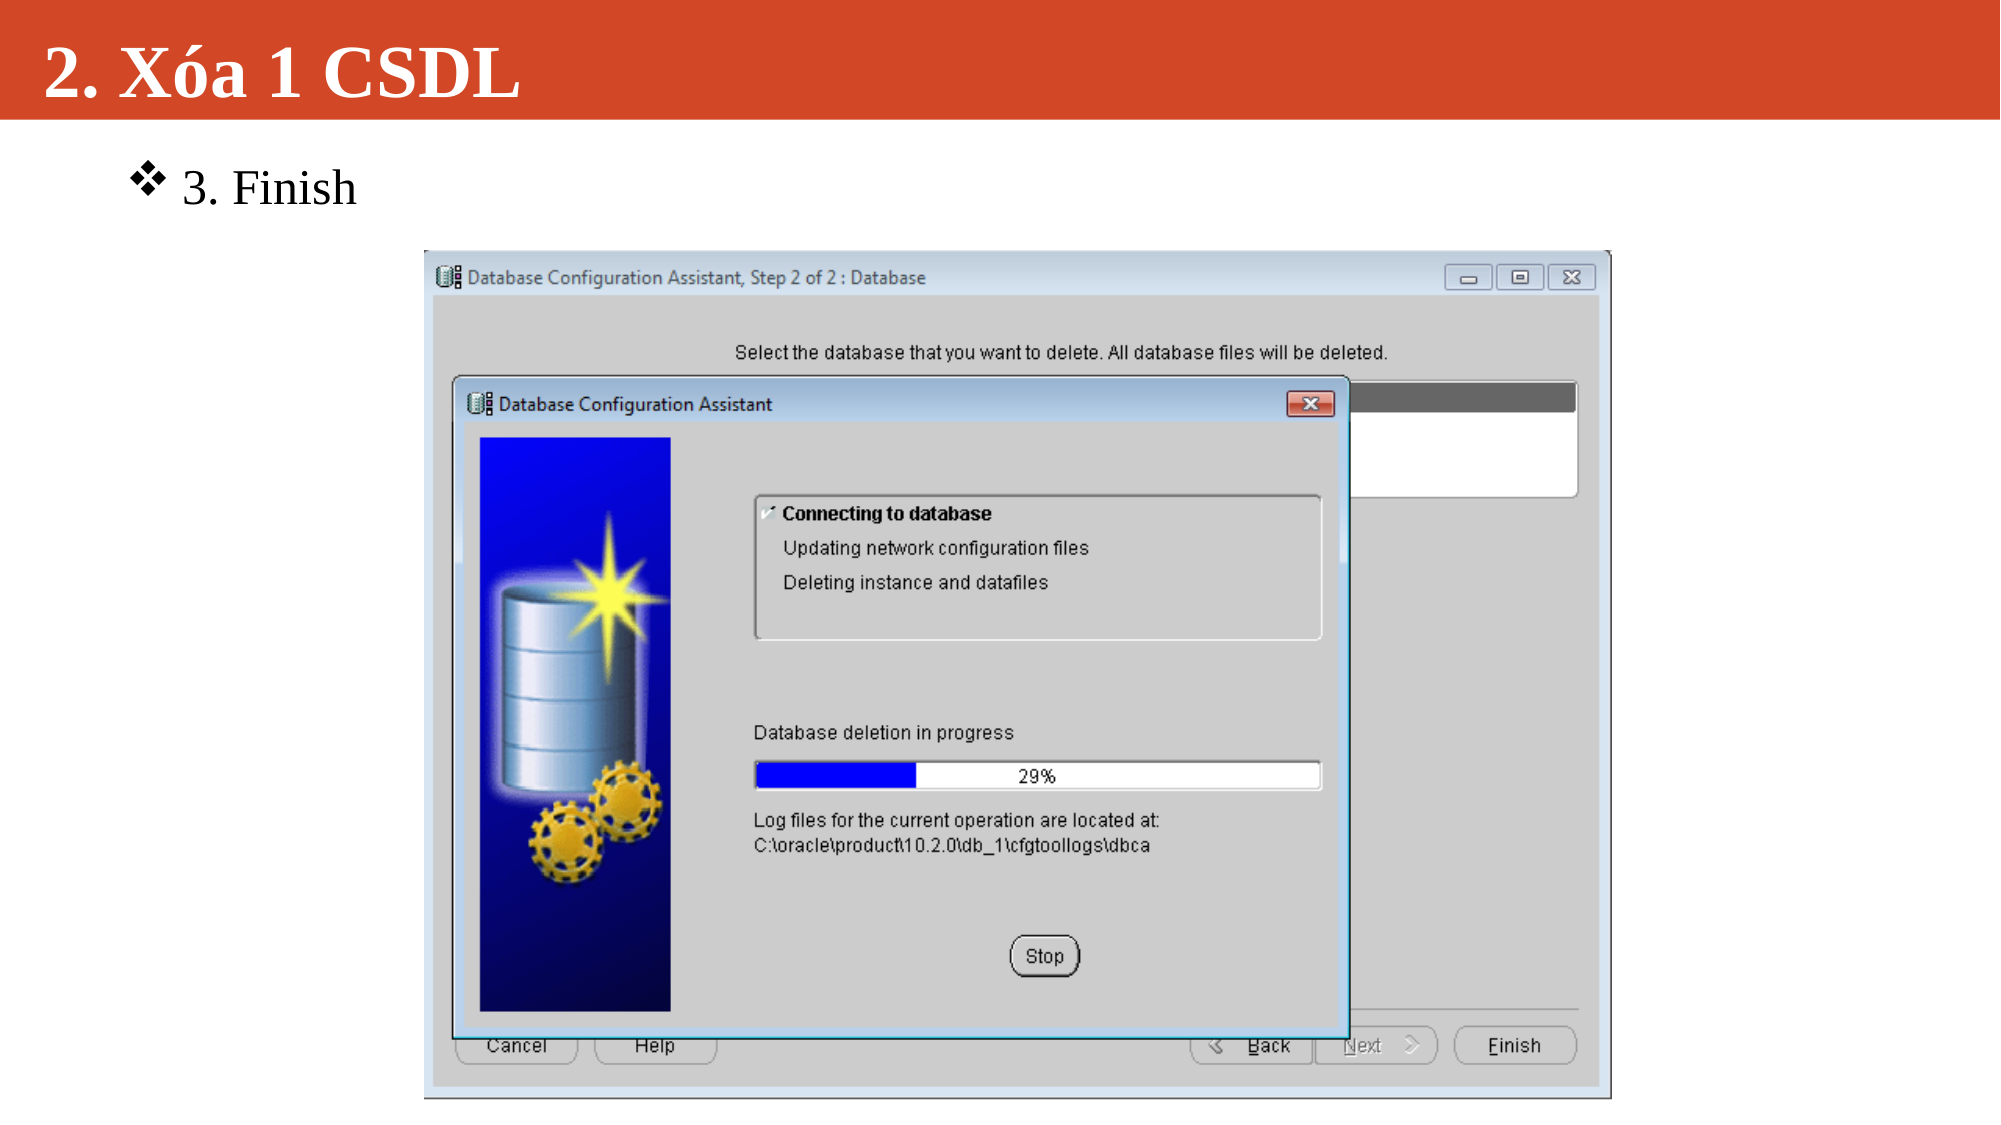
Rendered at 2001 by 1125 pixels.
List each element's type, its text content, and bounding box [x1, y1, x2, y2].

picture [424, 250, 1612, 1101]
title 2. Xóa 1 CSDL [28, 0, 1970, 120]
text_box 3. Finish [111, 147, 373, 222]
